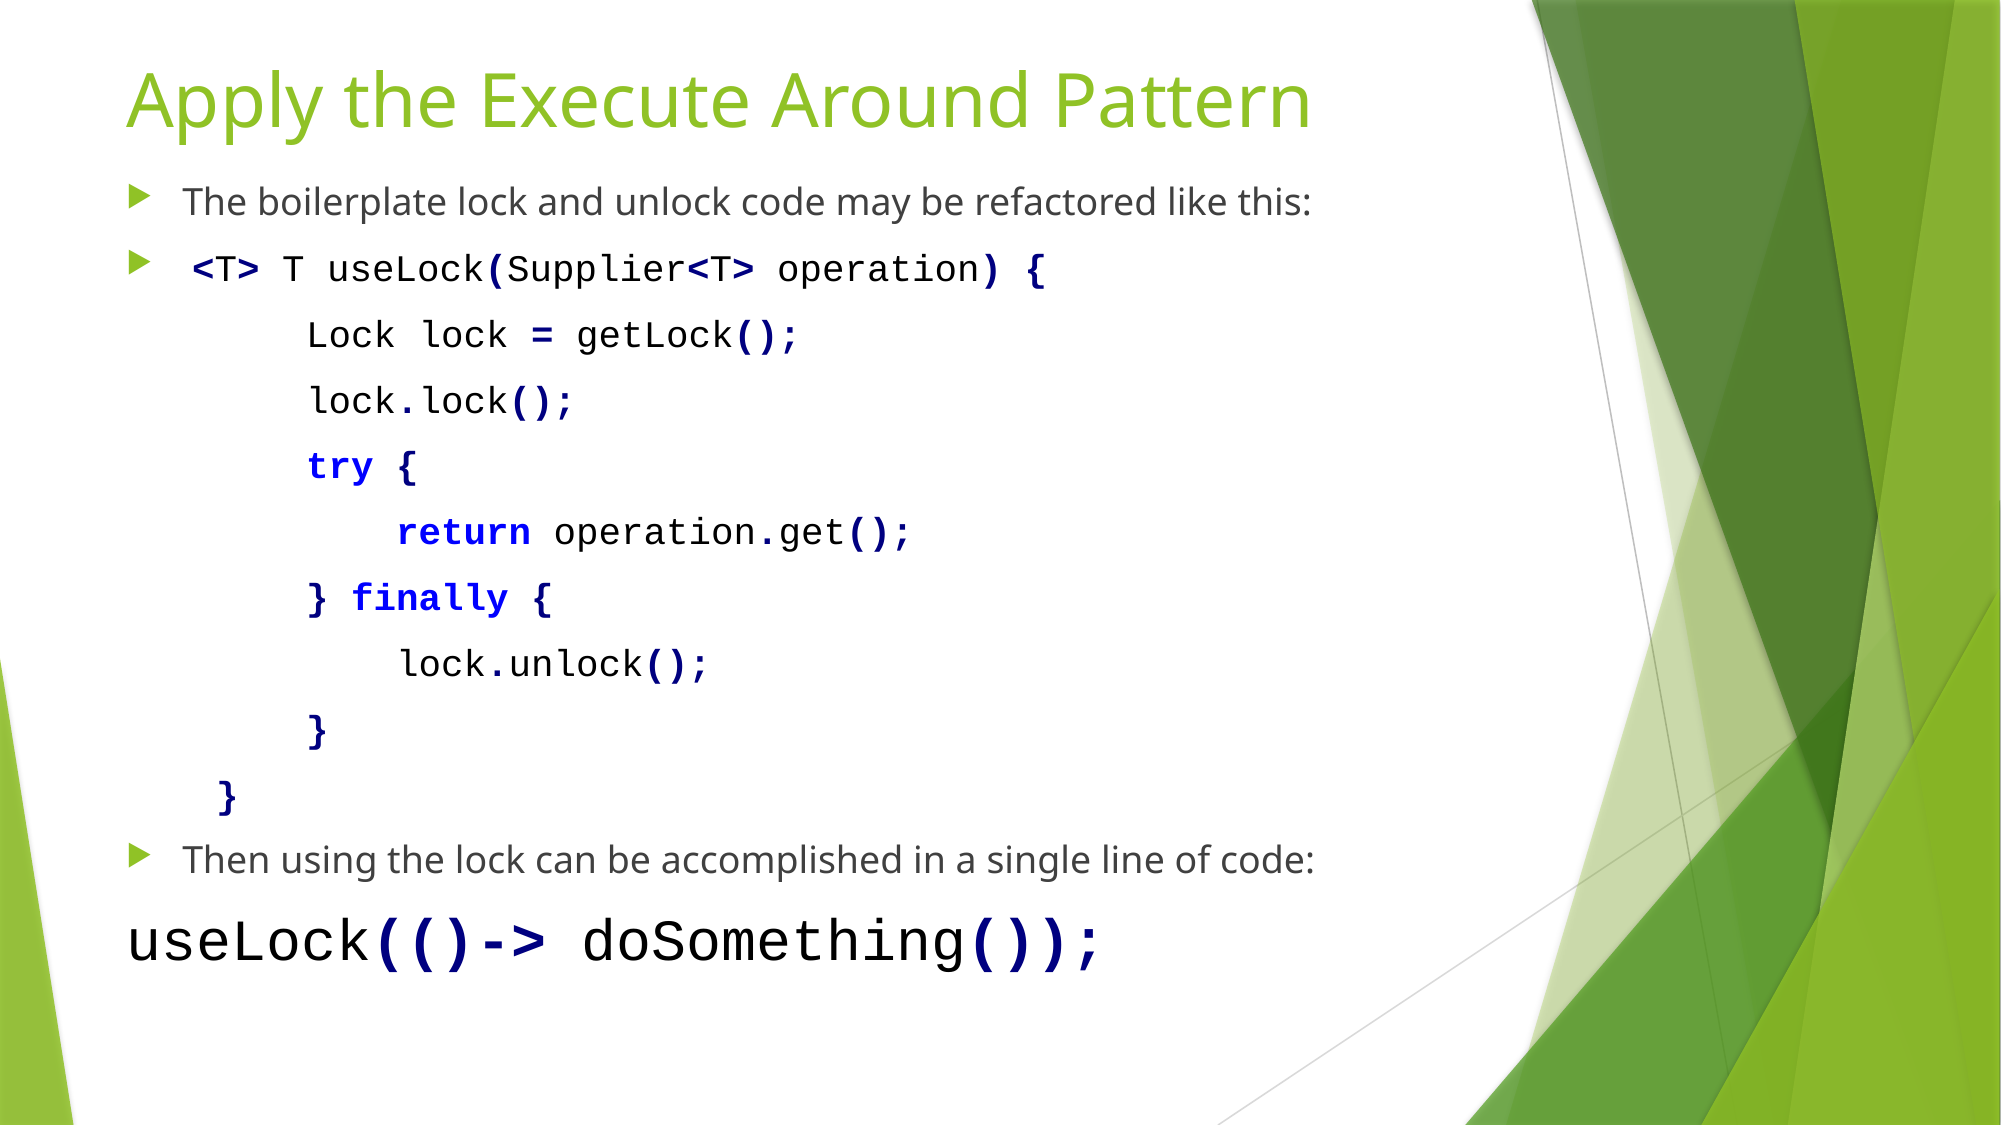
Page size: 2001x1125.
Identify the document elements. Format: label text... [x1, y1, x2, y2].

list The boilerplate lock and unlock code may be refactored like this: <T> T useLock(Supplier<T> operation) { Lock lock = getLock(); lock.lock(); try { return operation.get(); } finally { lock.unlock(); } } Then using the lock can be accomplished in a single line of code: useLock(()-> doSomething()); [111, 170, 1522, 1014]
title Apply the Execute Around Pattern [111, 44, 1522, 170]
